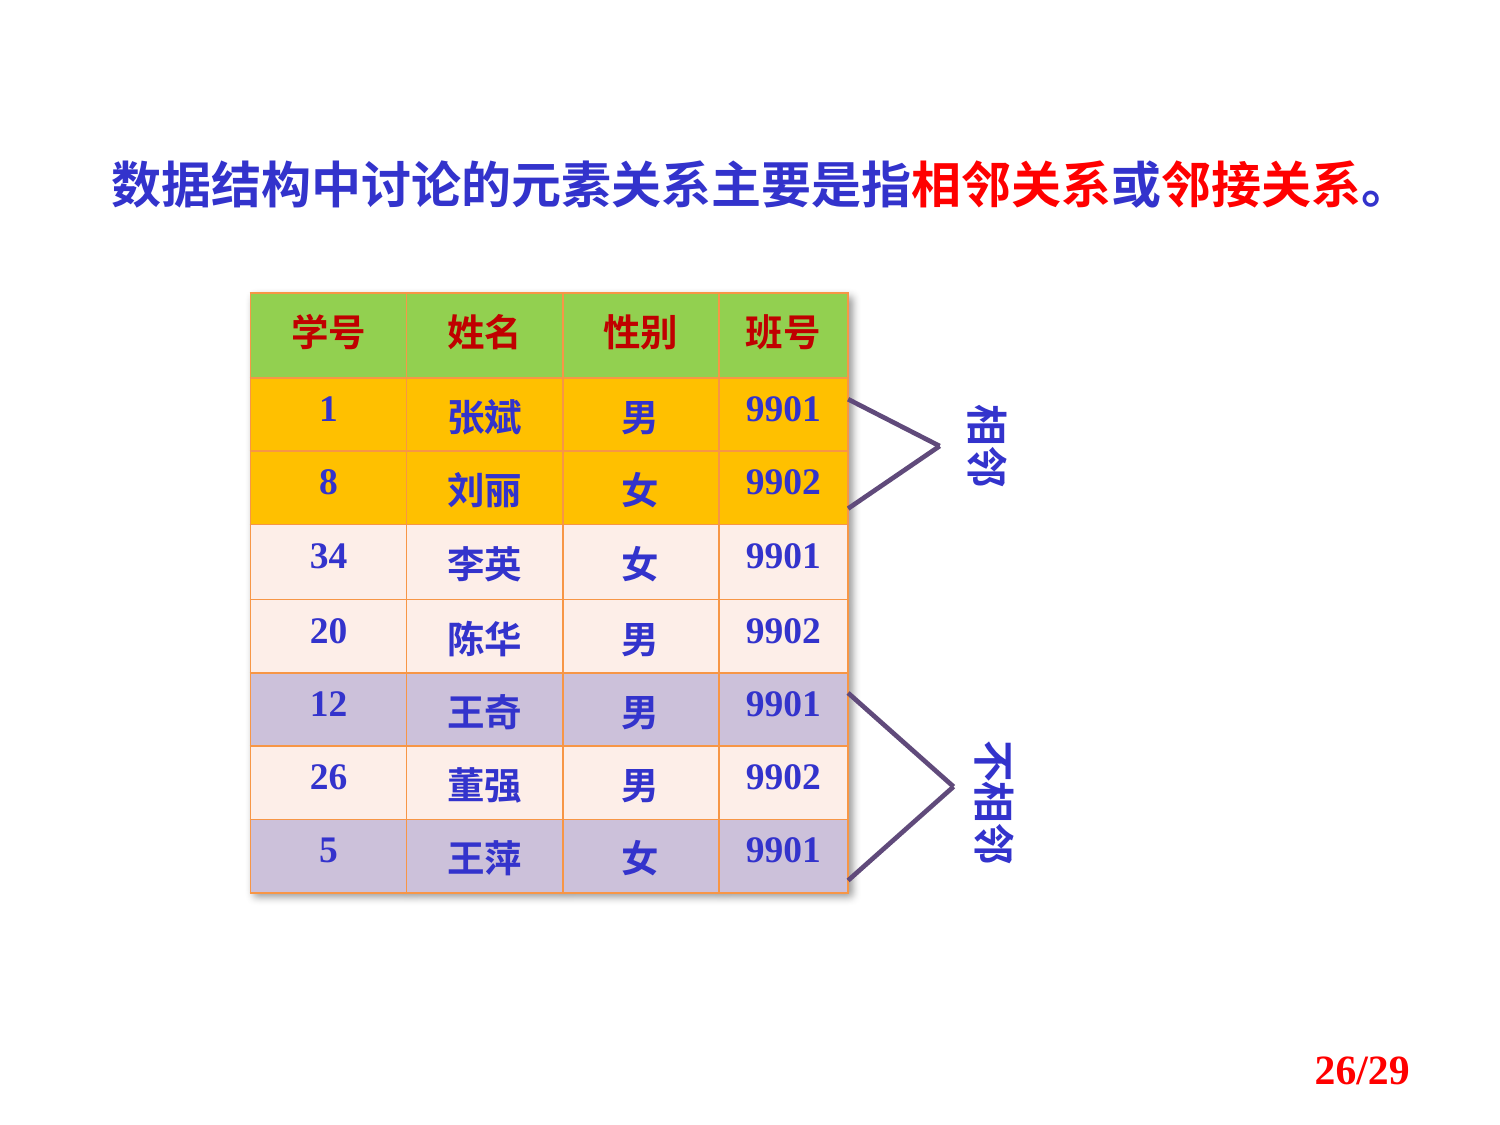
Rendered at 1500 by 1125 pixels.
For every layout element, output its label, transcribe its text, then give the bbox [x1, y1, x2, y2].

table_cell 8 [251, 452, 406, 524]
table_cell 女 [564, 525, 718, 599]
table_cell 李英 [407, 525, 562, 599]
table_cell 34 [251, 525, 406, 599]
text_box 不相邻 [947, 701, 1043, 905]
table_header 姓名 [407, 294, 562, 377]
table_cell 陈华 [407, 600, 562, 672]
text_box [847, 692, 954, 786]
text_box 数据结构中讨论的元素关系主要是指相邻关系或邻接关系。 [93, 152, 1430, 213]
text_box 相邻 [939, 367, 1036, 525]
table_header 学号 [251, 294, 406, 377]
table_cell 男 [564, 600, 718, 672]
table_cell 王奇 [407, 674, 562, 745]
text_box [847, 786, 954, 881]
table_cell 女 [564, 820, 718, 892]
table_header 班号 [720, 294, 847, 377]
table_cell 女 [564, 452, 718, 524]
table_header 性别 [564, 294, 718, 377]
table_cell 9902 [720, 600, 847, 672]
table_cell 9902 [720, 452, 847, 524]
table_cell 男 [564, 379, 718, 450]
slide_number 26/29 [1074, 1042, 1425, 1103]
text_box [847, 398, 940, 445]
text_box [847, 445, 940, 509]
table_cell 9901 [720, 820, 847, 892]
table_cell 9901 [720, 674, 847, 745]
table_cell 张斌 [407, 379, 562, 450]
table_cell 王萍 [407, 820, 562, 892]
table_cell 男 [564, 747, 718, 819]
table_cell 12 [251, 674, 406, 745]
table_cell 20 [251, 600, 406, 672]
table_cell 1 [251, 379, 406, 450]
table_cell 刘丽 [407, 452, 562, 524]
table_cell 董强 [407, 747, 562, 819]
table_cell 9901 [720, 525, 847, 599]
table_cell 26 [251, 747, 406, 819]
table_cell 男 [564, 674, 718, 745]
table_cell 9901 [720, 379, 847, 450]
table_cell 5 [251, 820, 406, 892]
table_cell 9902 [720, 747, 842, 819]
